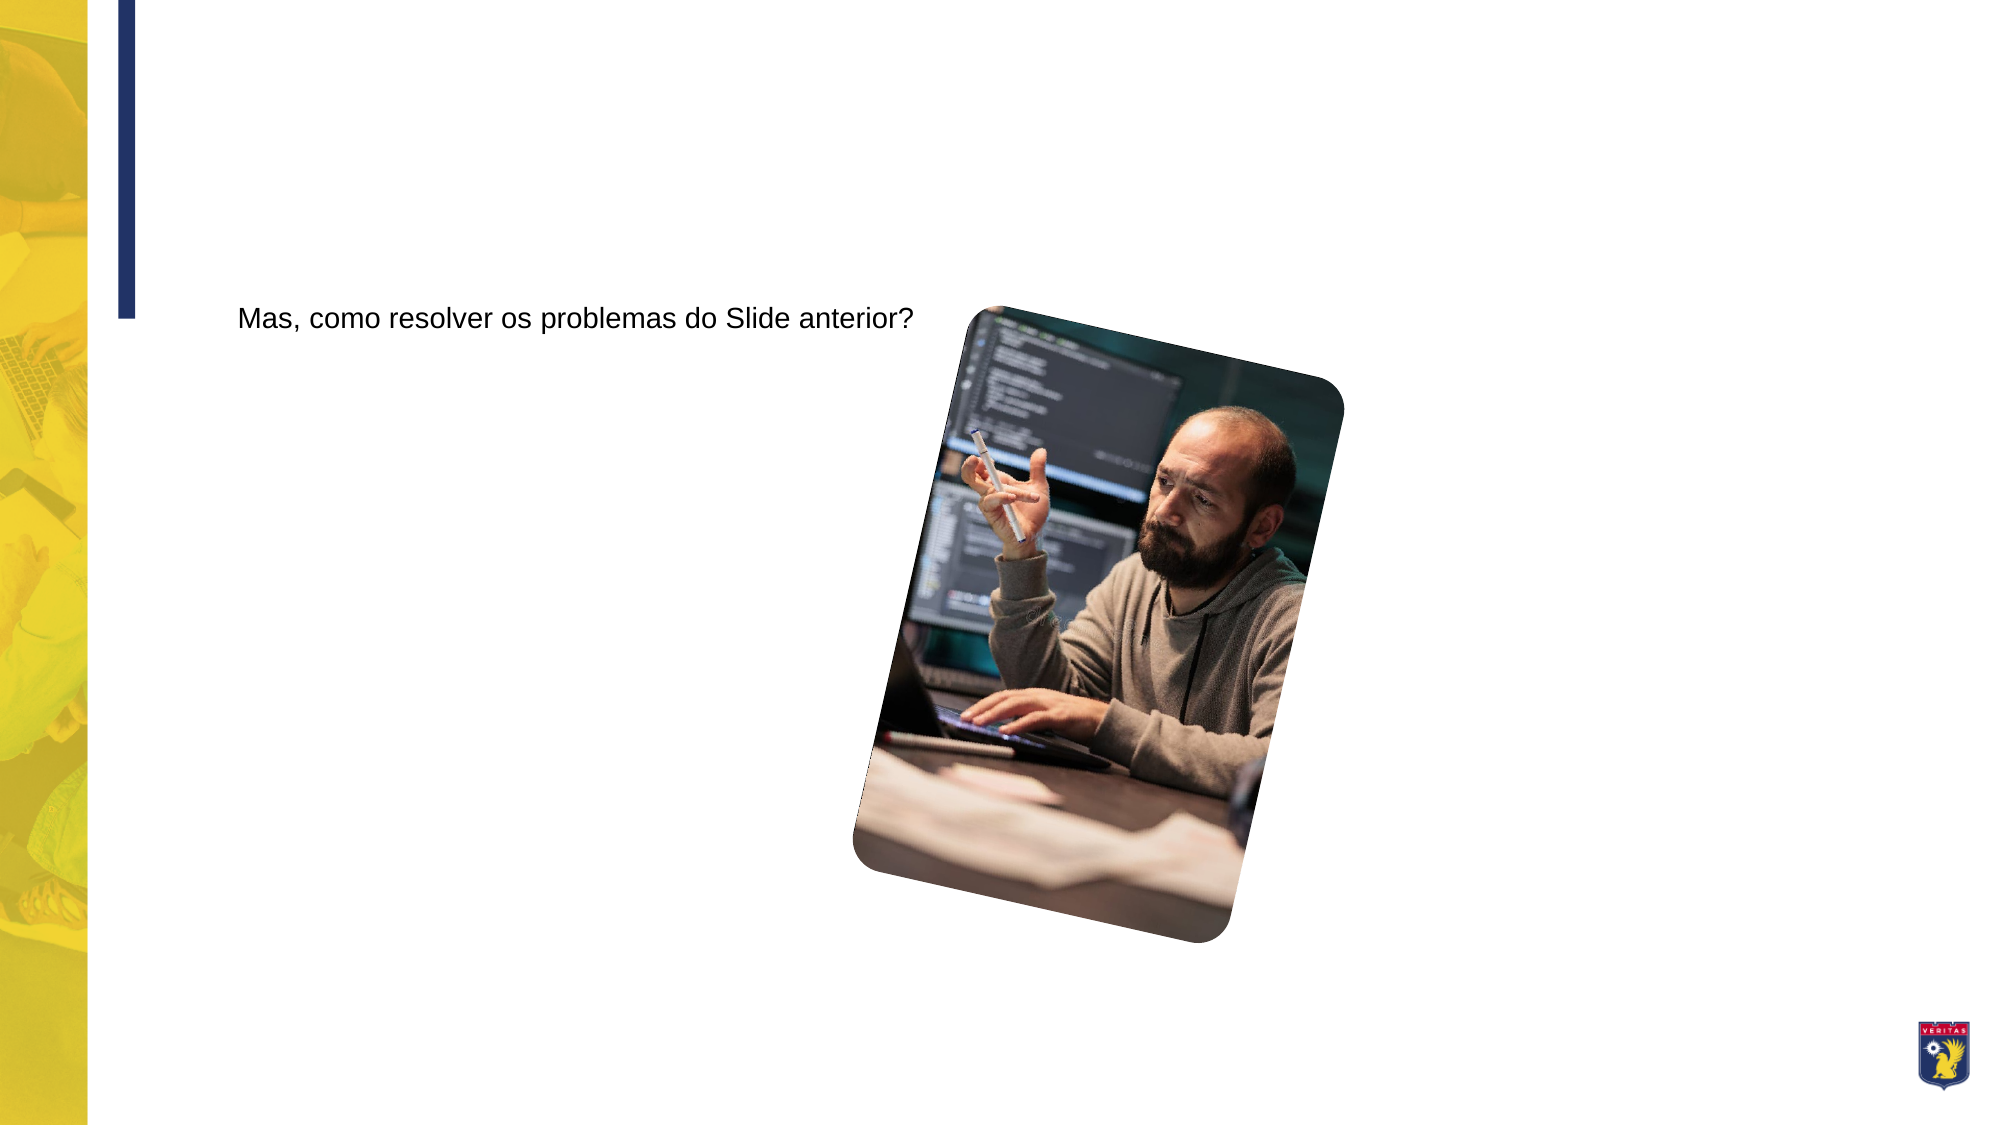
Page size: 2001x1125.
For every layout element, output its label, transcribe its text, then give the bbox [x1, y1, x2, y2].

text_box [117, 0, 136, 320]
text_box Mas, como resolver os problemas do Slide anterior? [222, 274, 1726, 975]
picture [0, 0, 2001, 1125]
